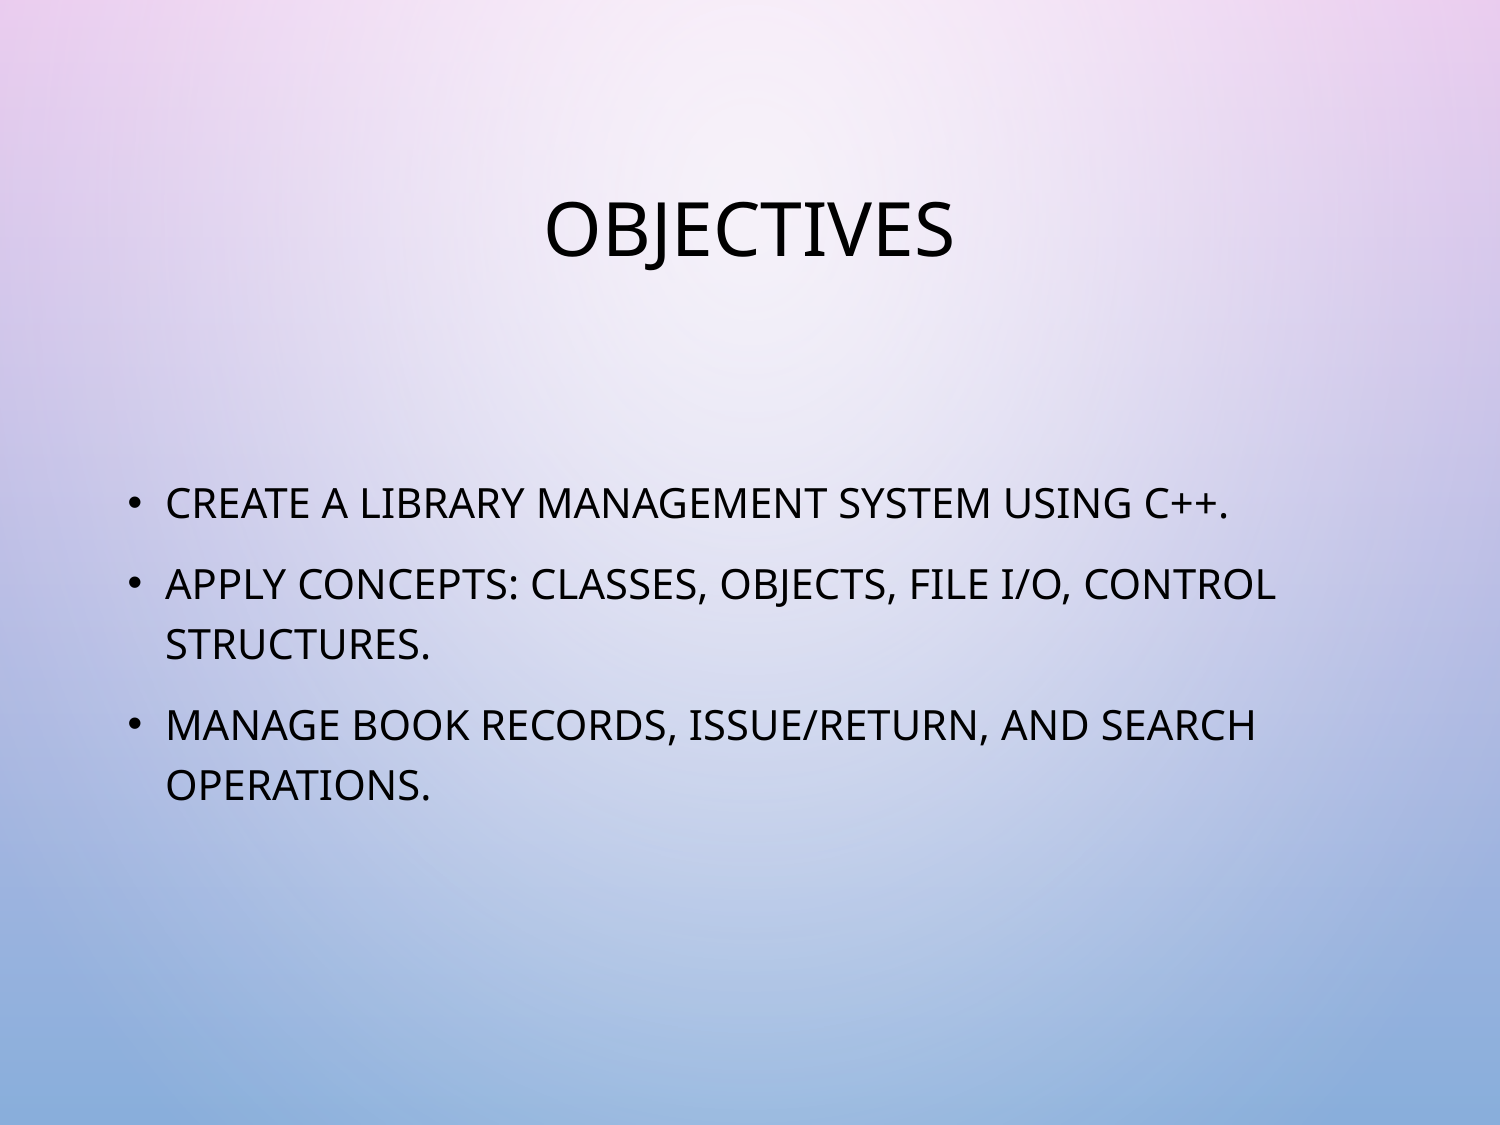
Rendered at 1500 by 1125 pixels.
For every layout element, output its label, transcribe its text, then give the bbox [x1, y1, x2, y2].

list Create a Library Management System using C++. Apply concepts: Classes, Objects, File I/O, Control Structures. Manage book records, issue/return, and search operations. [112, 388, 1388, 950]
title Objectives [112, 101, 1388, 364]
